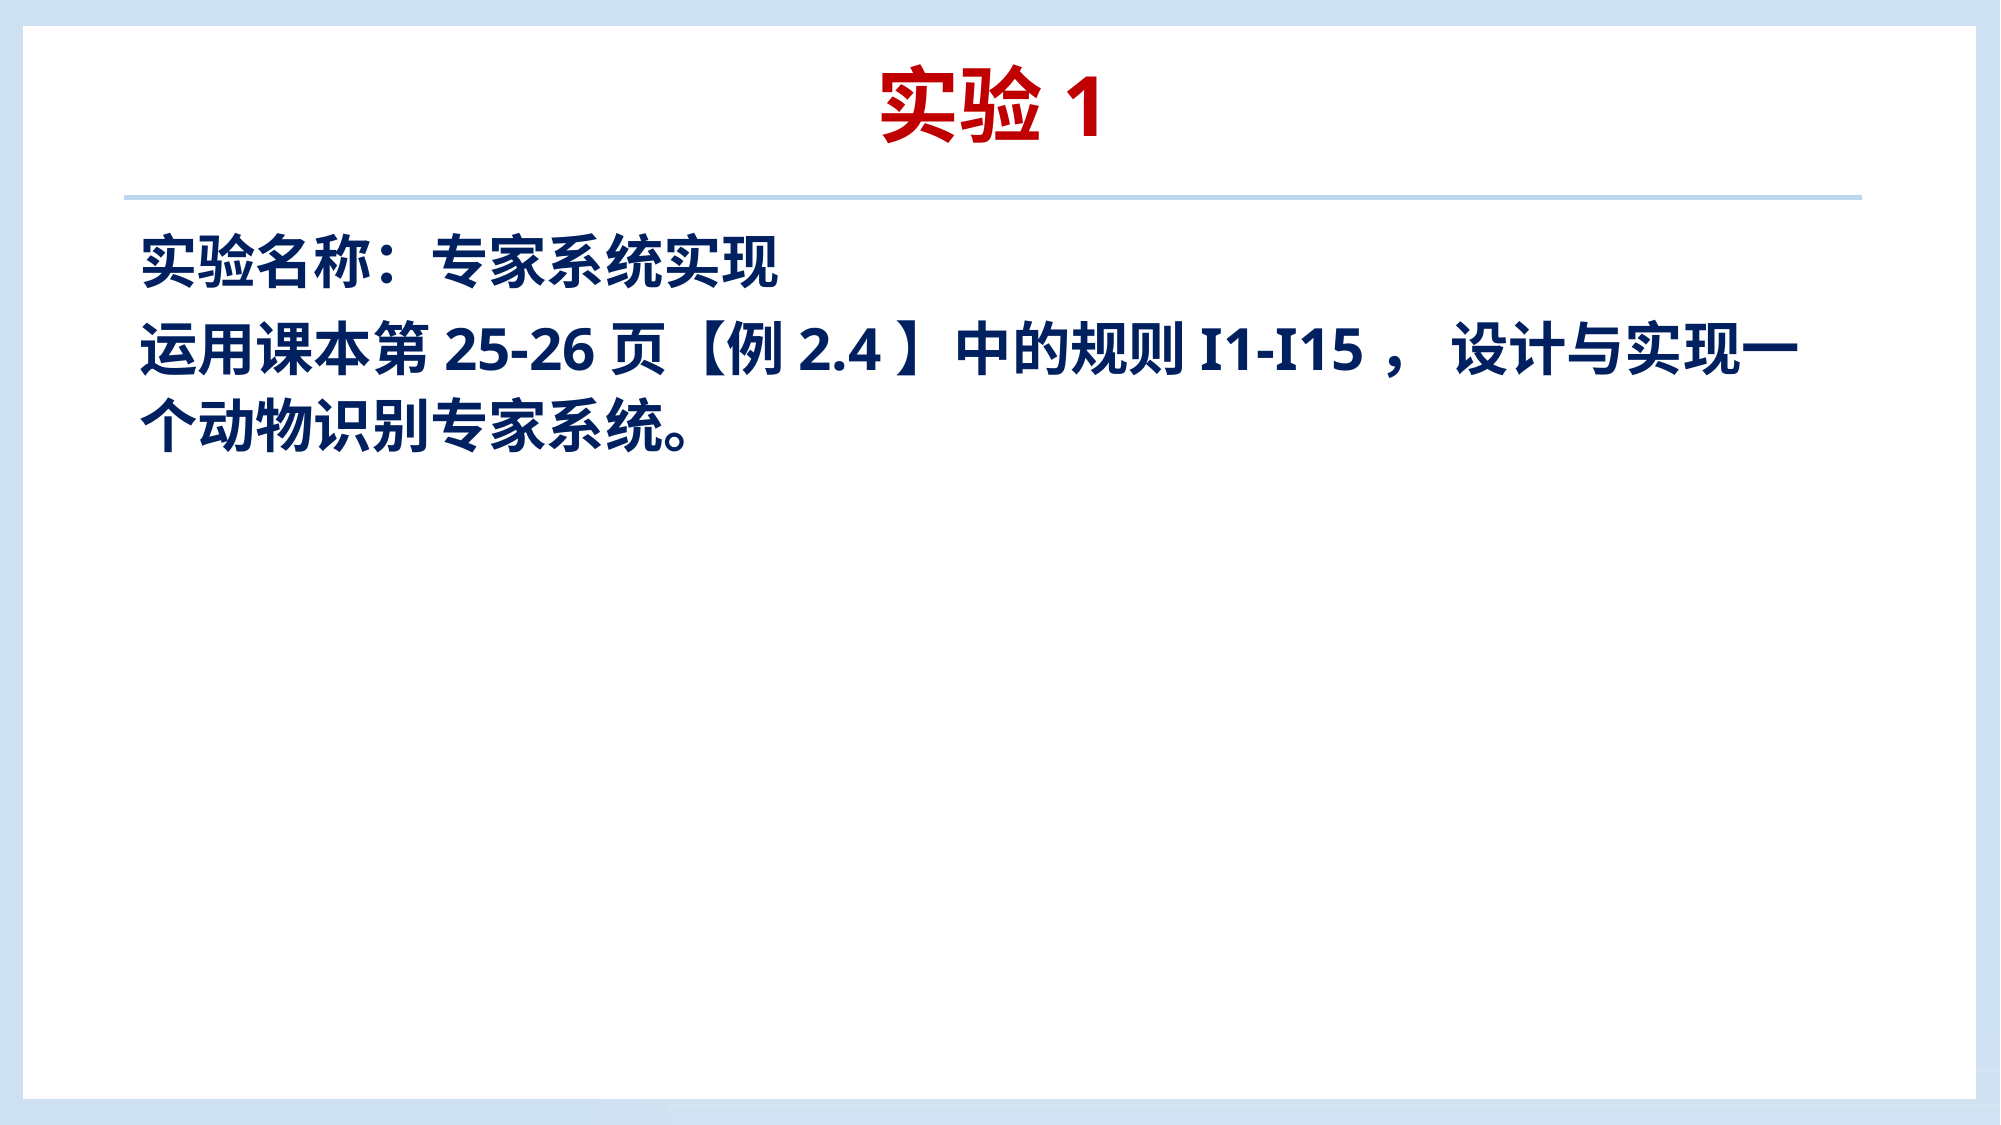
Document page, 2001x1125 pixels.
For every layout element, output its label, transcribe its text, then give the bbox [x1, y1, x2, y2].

list 实验名称：专家系统实现 运用课本第25-26页【例2.4】中的规则I1-I15， 设计与实现一个动物识别专家系统。 [124, 210, 1863, 1000]
title 实验1 [124, 34, 1863, 185]
